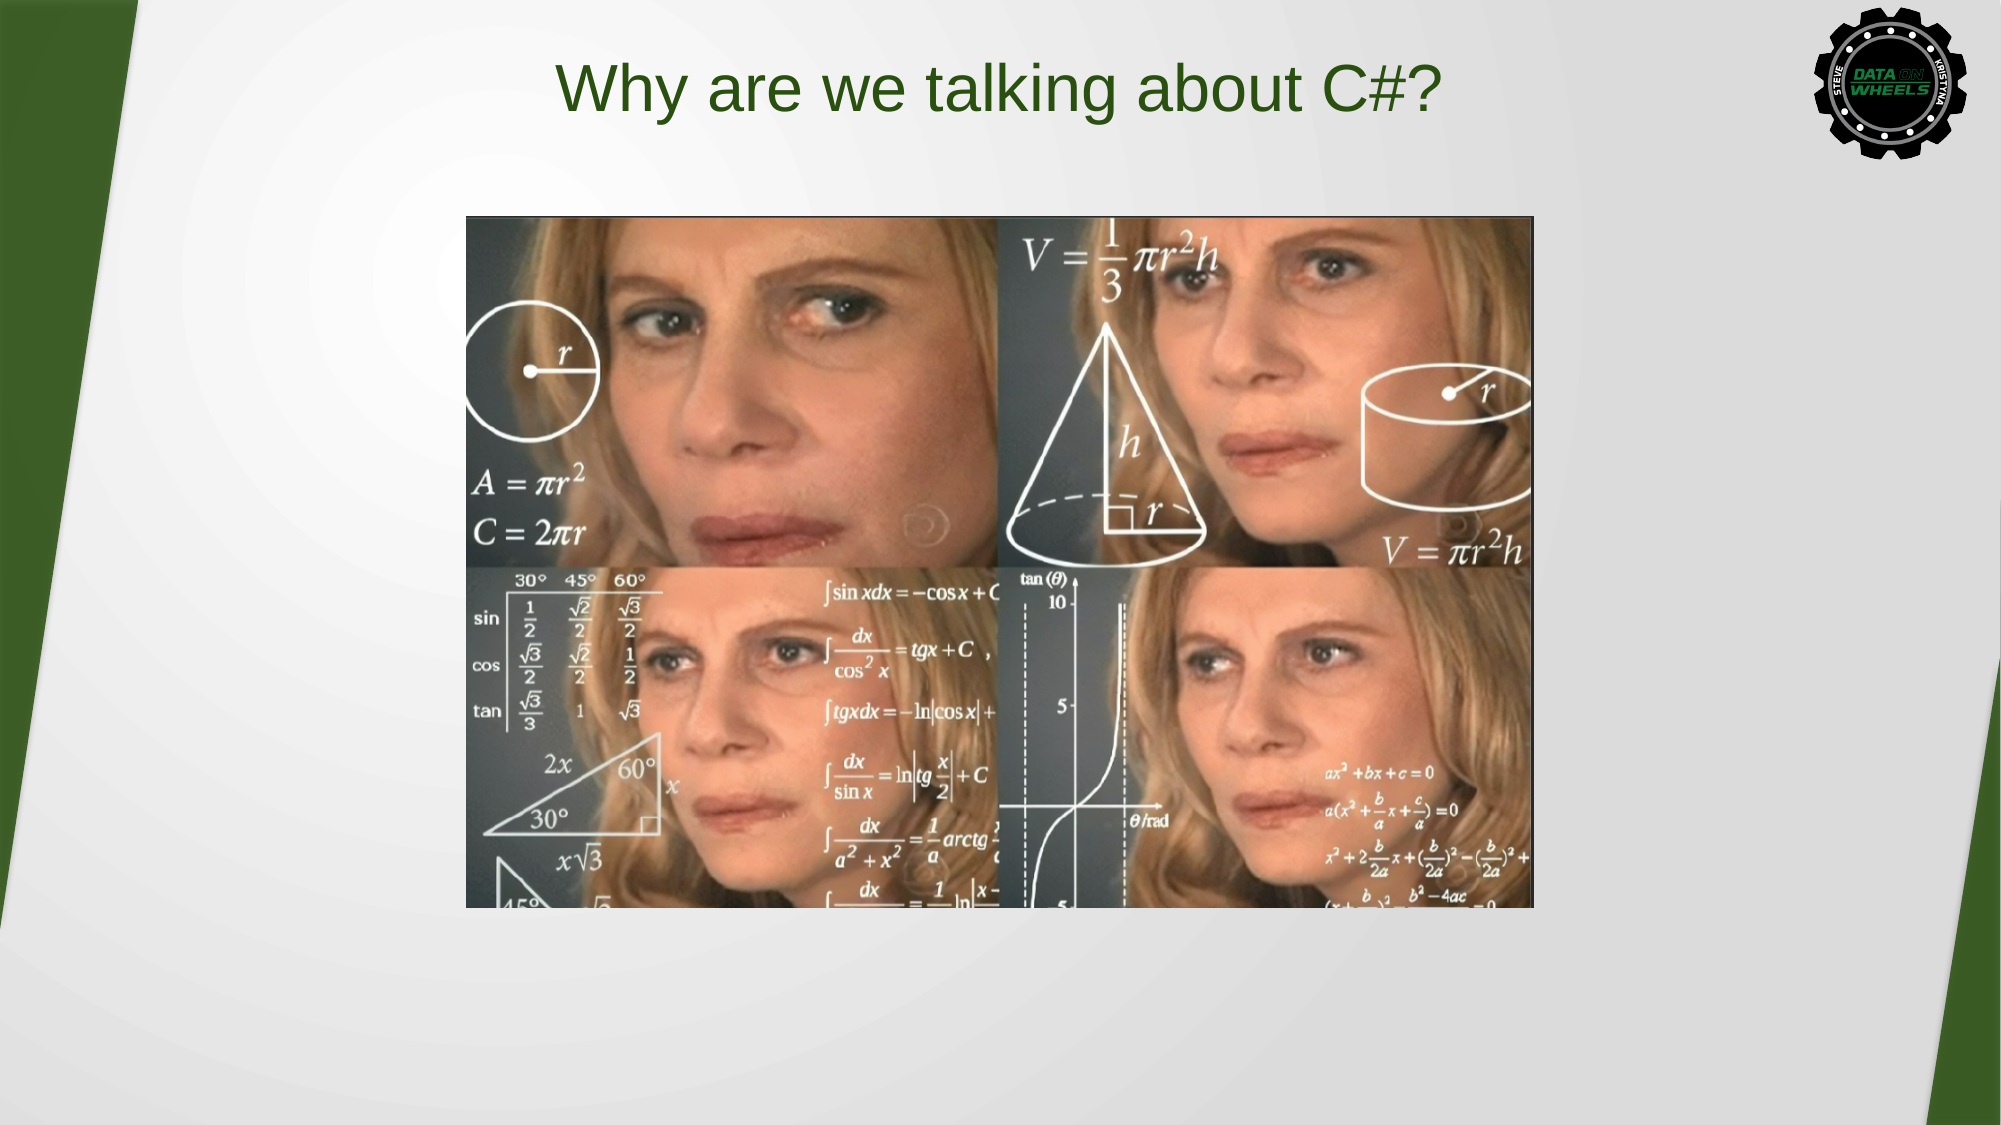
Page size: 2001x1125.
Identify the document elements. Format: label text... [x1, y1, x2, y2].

title Why are we talking about C#? [294, 36, 1706, 160]
text_box [0, 0, 2000, 1125]
picture [465, 216, 1535, 909]
text_box [0, 0, 140, 931]
text_box [1925, 657, 2000, 1125]
picture [1813, 6, 1967, 160]
